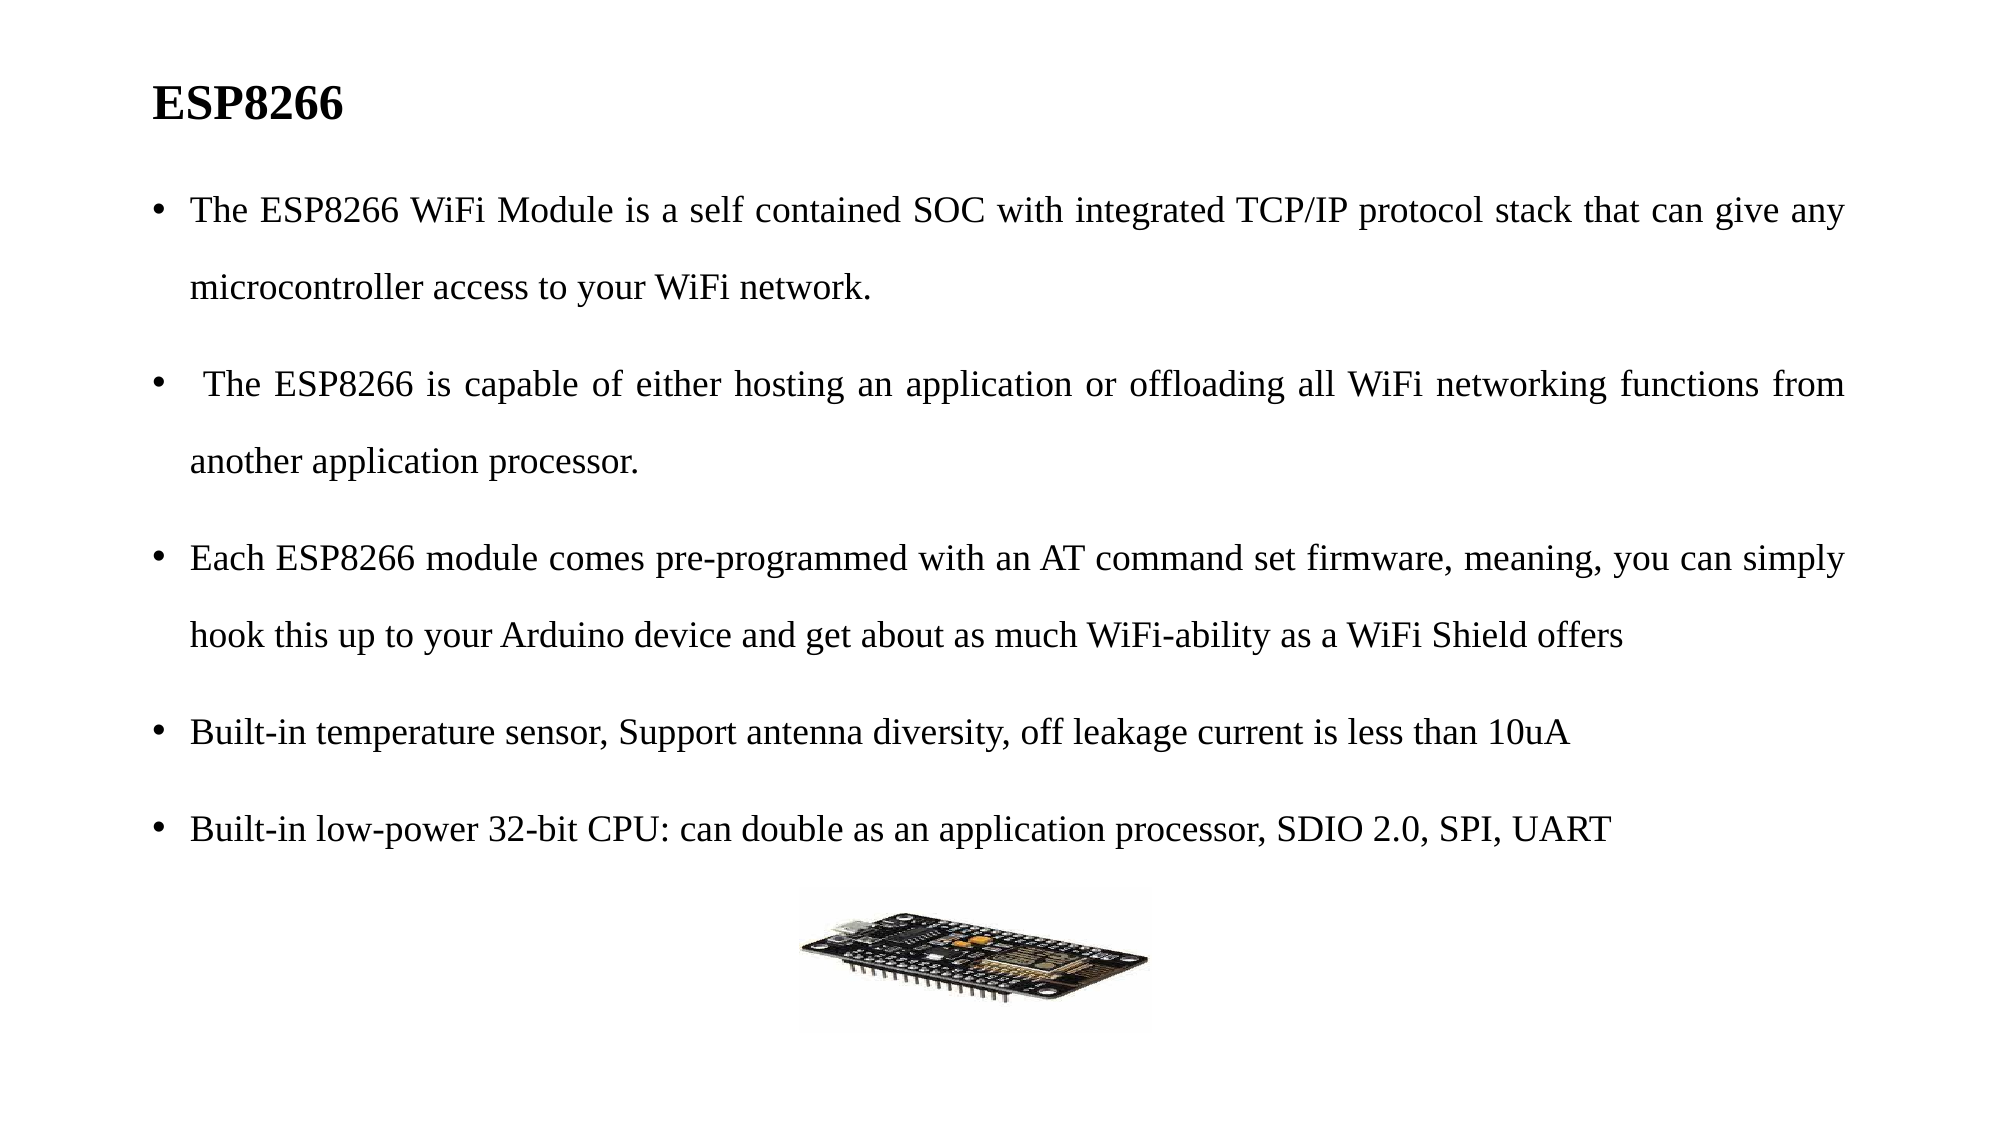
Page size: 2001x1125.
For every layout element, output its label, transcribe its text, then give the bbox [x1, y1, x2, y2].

title ESP8266 [137, 59, 1863, 146]
picture [799, 887, 1152, 1033]
list The ESP8266 WiFi Module is a self contained SOC with integrated TCP/IP protocol stack that can give any microcontroller access to your WiFi network. The ESP8266 is capable of either hosting an application or offloading all WiFi networking functions from another application processor. Each ESP8266 module comes pre-programmed with an AT command set firmware, meaning, you can simply hook this up to your Arduino device and get about as much WiFi-ability as a WiFi Shield offers Built-in temperature sensor, Support antenna diversity, off leakage current is less than 10uA Built-in low-power 32-bit CPU: can double as an application processor, SDIO 2.0, SPI, UART [137, 146, 1863, 1092]
